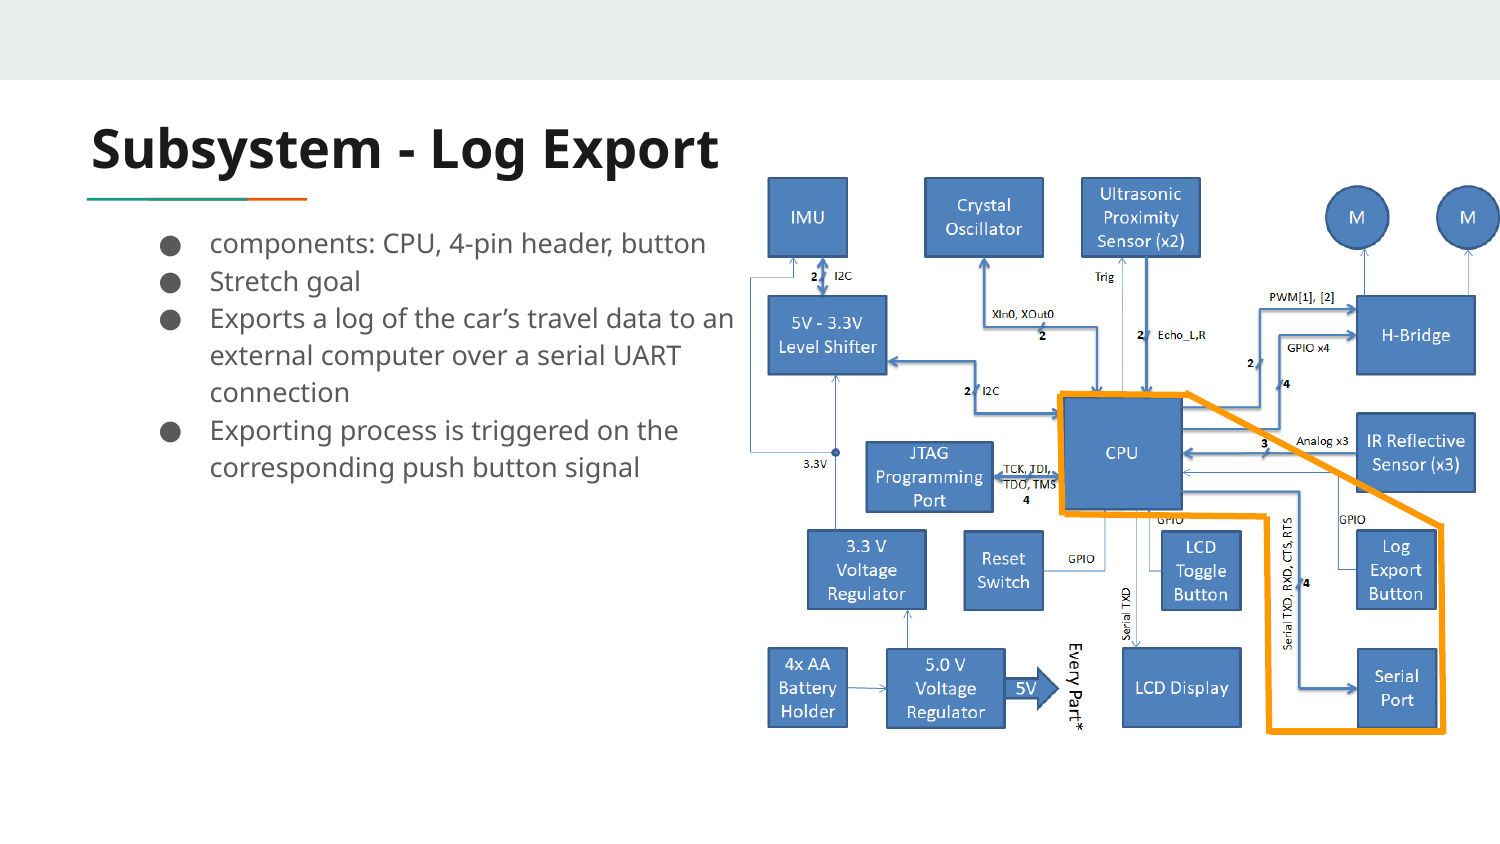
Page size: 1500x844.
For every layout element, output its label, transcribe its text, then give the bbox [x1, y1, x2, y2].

list components: CPU, 4-pin header, button Stretch goal Exports a log of the car’s travel data to an external computer over a serial UART connection Exporting process is triggered on the corresponding push button signal [119, 206, 744, 712]
title Subsystem - Log Export [76, 99, 1338, 188]
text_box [1266, 523, 1270, 735]
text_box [1067, 513, 1267, 517]
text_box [1440, 536, 1444, 731]
picture [749, 174, 1500, 744]
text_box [1059, 393, 1063, 516]
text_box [1184, 392, 1444, 529]
